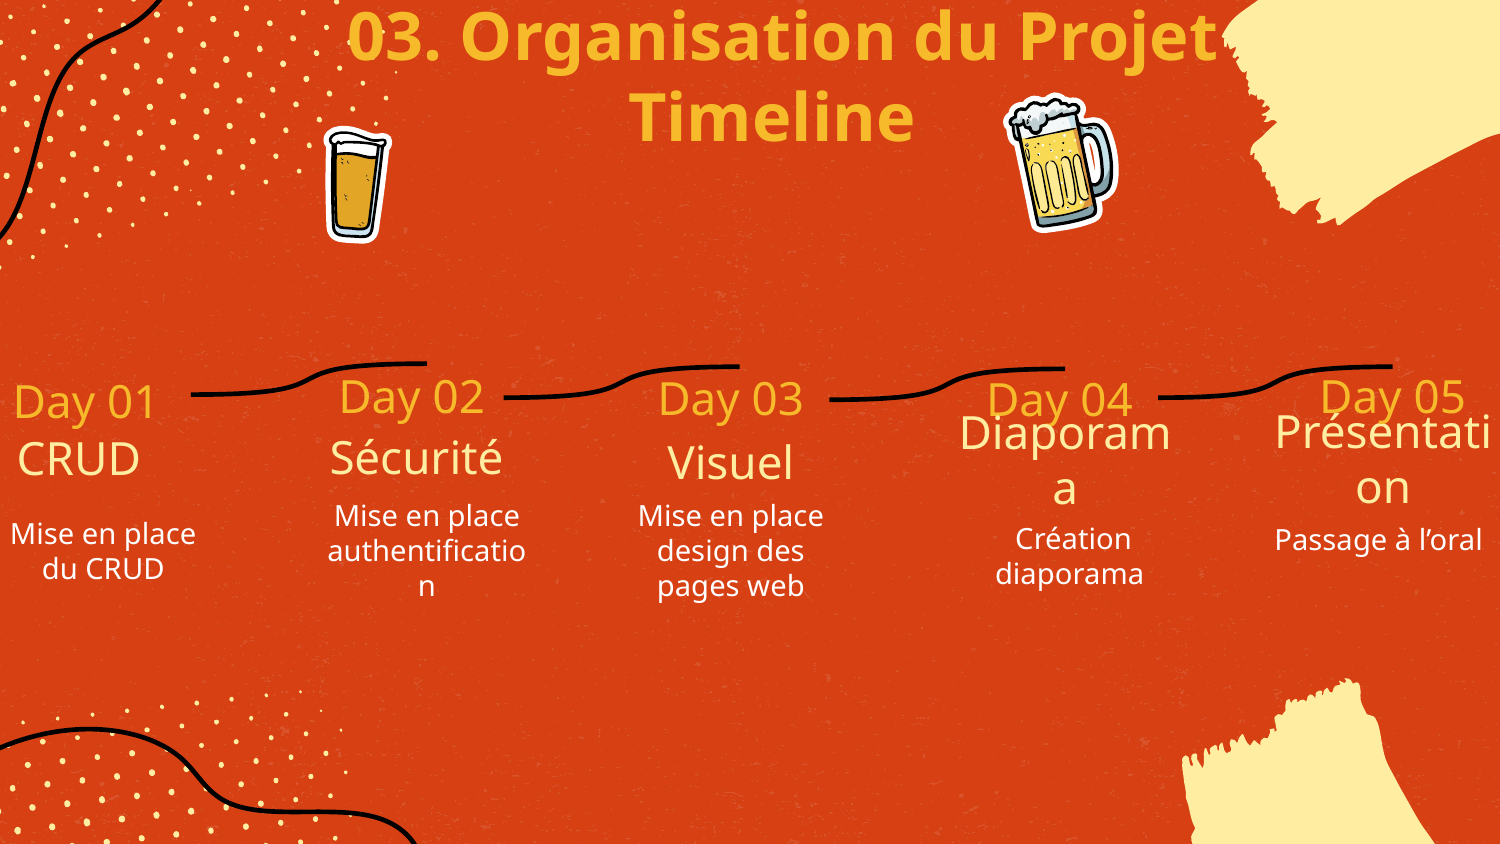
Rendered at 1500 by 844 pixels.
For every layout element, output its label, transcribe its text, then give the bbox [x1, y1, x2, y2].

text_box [1005, 88, 1125, 232]
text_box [313, 127, 396, 243]
text_box Passage à l’oral [1256, 491, 1500, 587]
text_box Sécurité [294, 425, 539, 488]
text_box Présentation [1251, 426, 1500, 489]
text_box Création diaporama [951, 508, 1196, 603]
text_box Mise en place du CRUD [0, 503, 226, 598]
text_box Day 05 [1302, 364, 1483, 427]
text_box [1157, 366, 1393, 398]
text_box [503, 366, 740, 398]
text_box Day 04 [969, 366, 1150, 427]
text_box Day 02 [321, 364, 503, 425]
text_box 03. Organisation du Projet [158, 0, 1425, 58]
text_box Day 03 [640, 365, 822, 428]
text_box Diaporama [943, 427, 1188, 490]
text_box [190, 363, 428, 395]
text_box Mise en place authentification [304, 502, 550, 597]
title Timeline [139, 59, 1405, 139]
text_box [829, 368, 1066, 400]
text_box Mise en place design des pages web [608, 502, 853, 597]
text_box CRUD [0, 426, 201, 489]
text_box Day 01 [0, 368, 177, 431]
text_box Visuel [608, 429, 853, 492]
